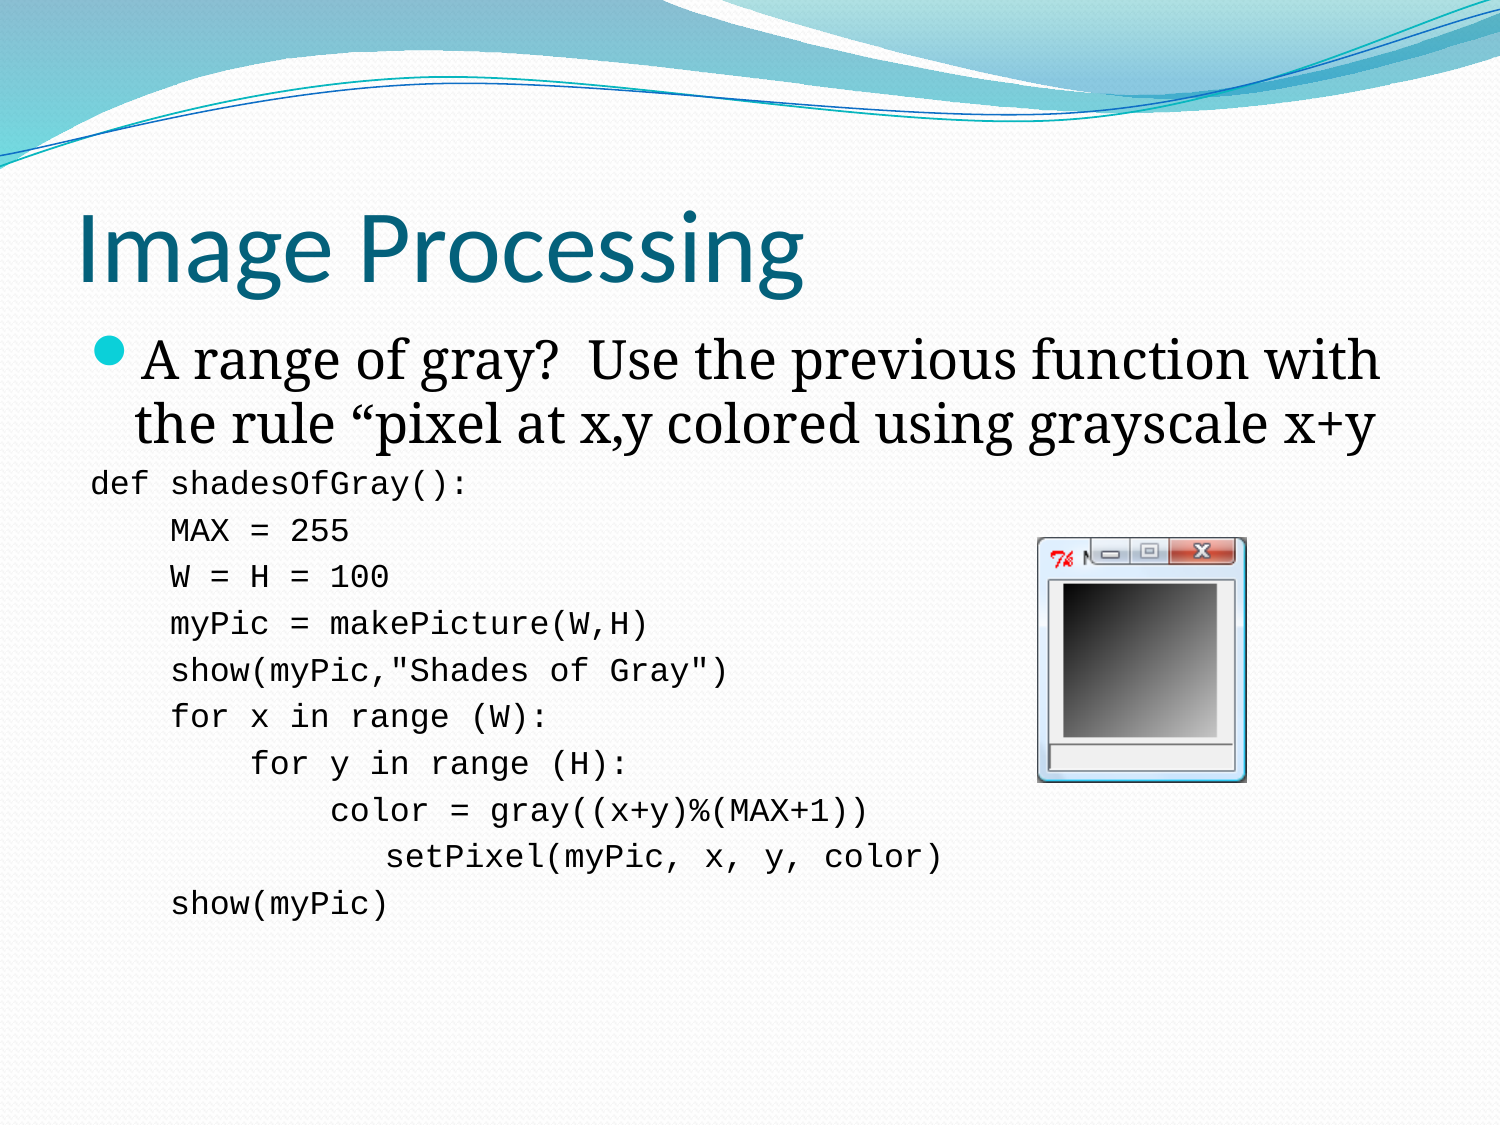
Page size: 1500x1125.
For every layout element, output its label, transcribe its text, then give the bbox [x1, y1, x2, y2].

title Image Processing [74, 115, 1426, 304]
picture [1037, 537, 1248, 783]
list A range of gray? Use the previous function with the rule “pixel at x,y colored using grayscale x+y def shadesOfGray(): MAX = 255 W = H = 100 myPic = makePicture(W,H) show(myPic,"Shades of Gray") for x in range (W): for y in range (H): color = gray((x+y)%(MAX+1)) setPixel(myPic, x, y, color) show(myPic) [74, 317, 1426, 1038]
